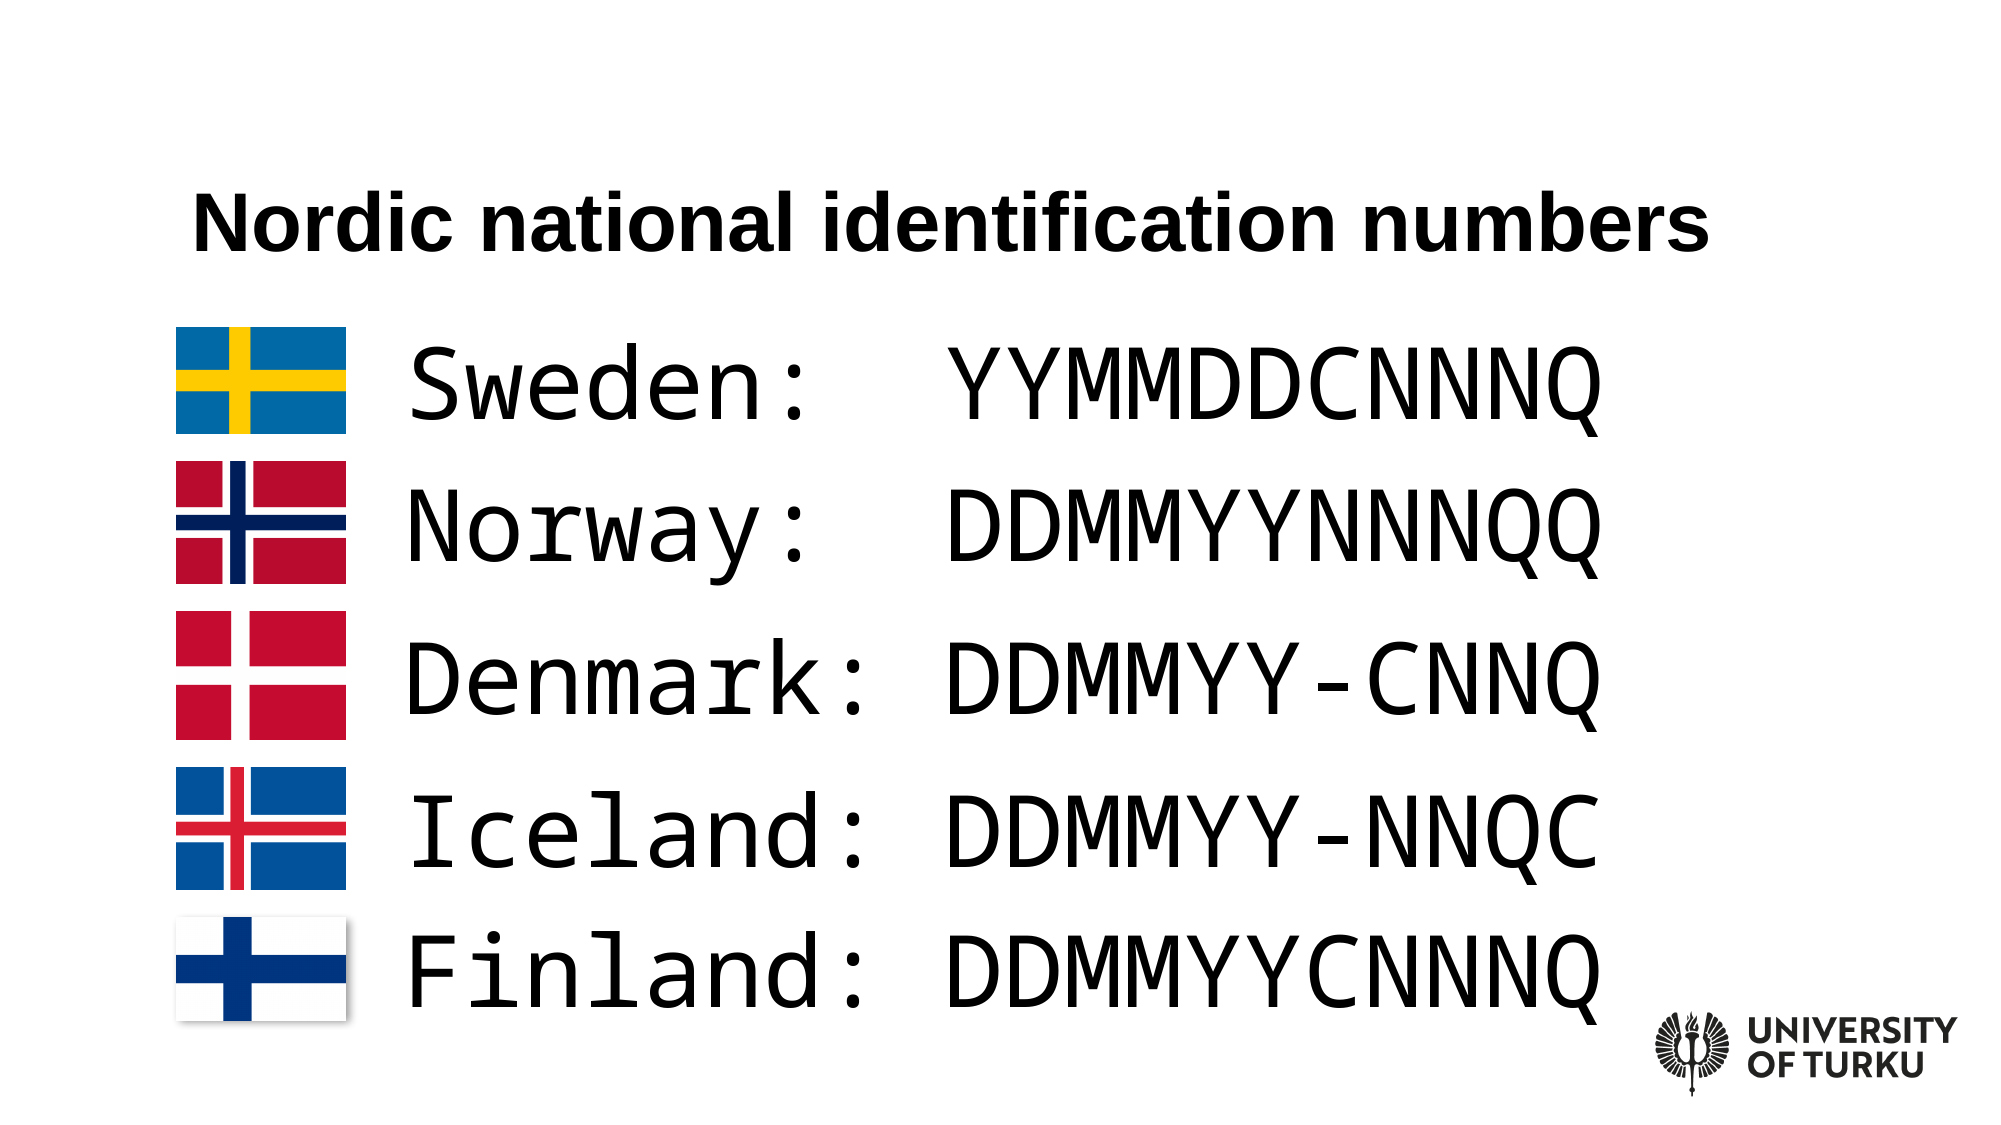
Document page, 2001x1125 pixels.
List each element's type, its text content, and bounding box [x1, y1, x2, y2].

text_box Norway: DDMMYYNNNQQ [389, 454, 1620, 590]
picture [176, 611, 346, 740]
picture [176, 917, 346, 1021]
text_box Denmark: DDMMYY-CNNQ [388, 607, 1619, 743]
picture [176, 767, 346, 890]
picture [176, 327, 346, 434]
picture [176, 461, 346, 584]
text_box Sweden: YYMMDDCNNNQ [389, 312, 1620, 448]
text_box Finland: DDMMYYCNNNQ [388, 900, 1619, 1036]
picture [1610, 973, 2000, 1119]
text_box Iceland: DDMMYY-NNQC [388, 760, 1619, 895]
title Nordic national identification numbers [176, 71, 1842, 278]
